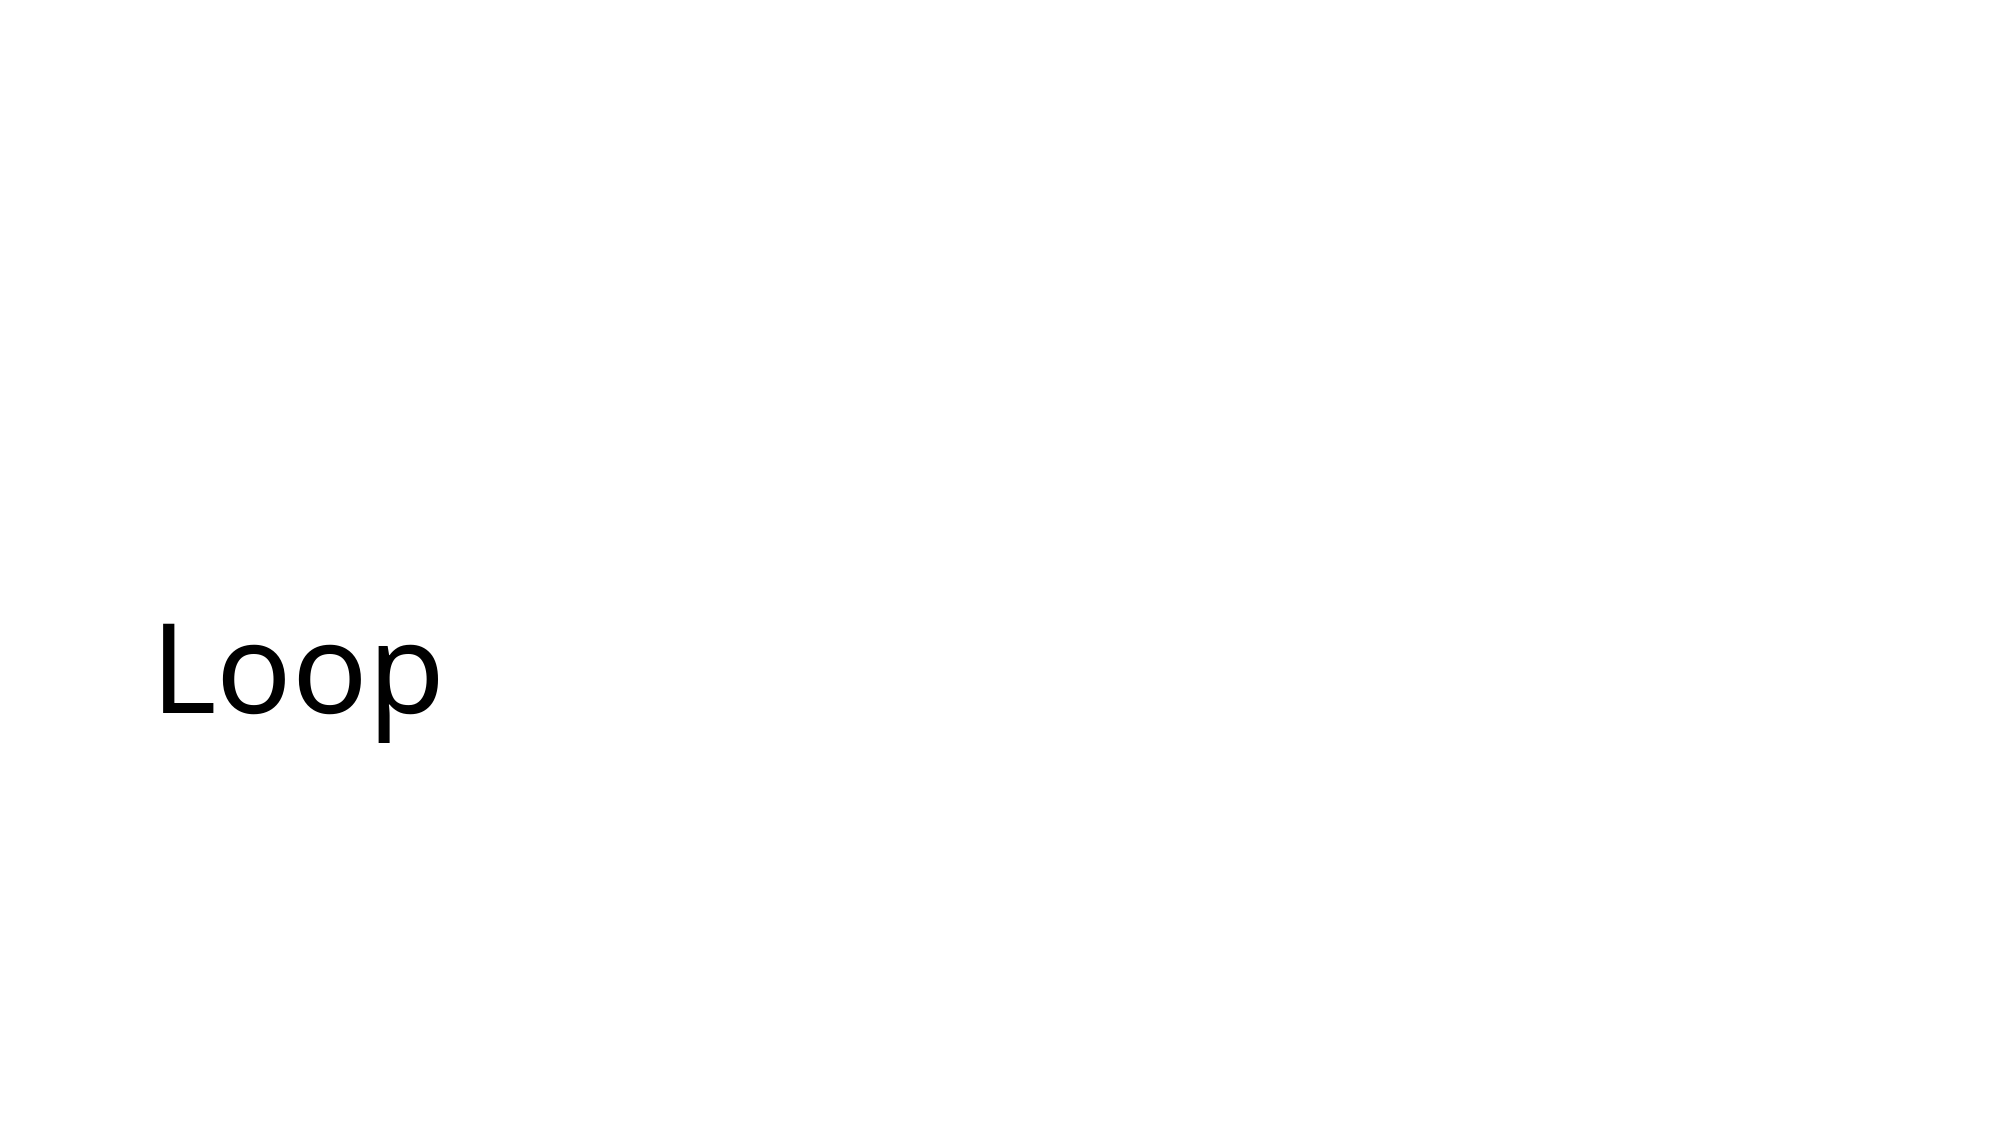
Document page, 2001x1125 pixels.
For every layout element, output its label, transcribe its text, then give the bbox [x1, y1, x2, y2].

title Loop [136, 280, 1862, 749]
